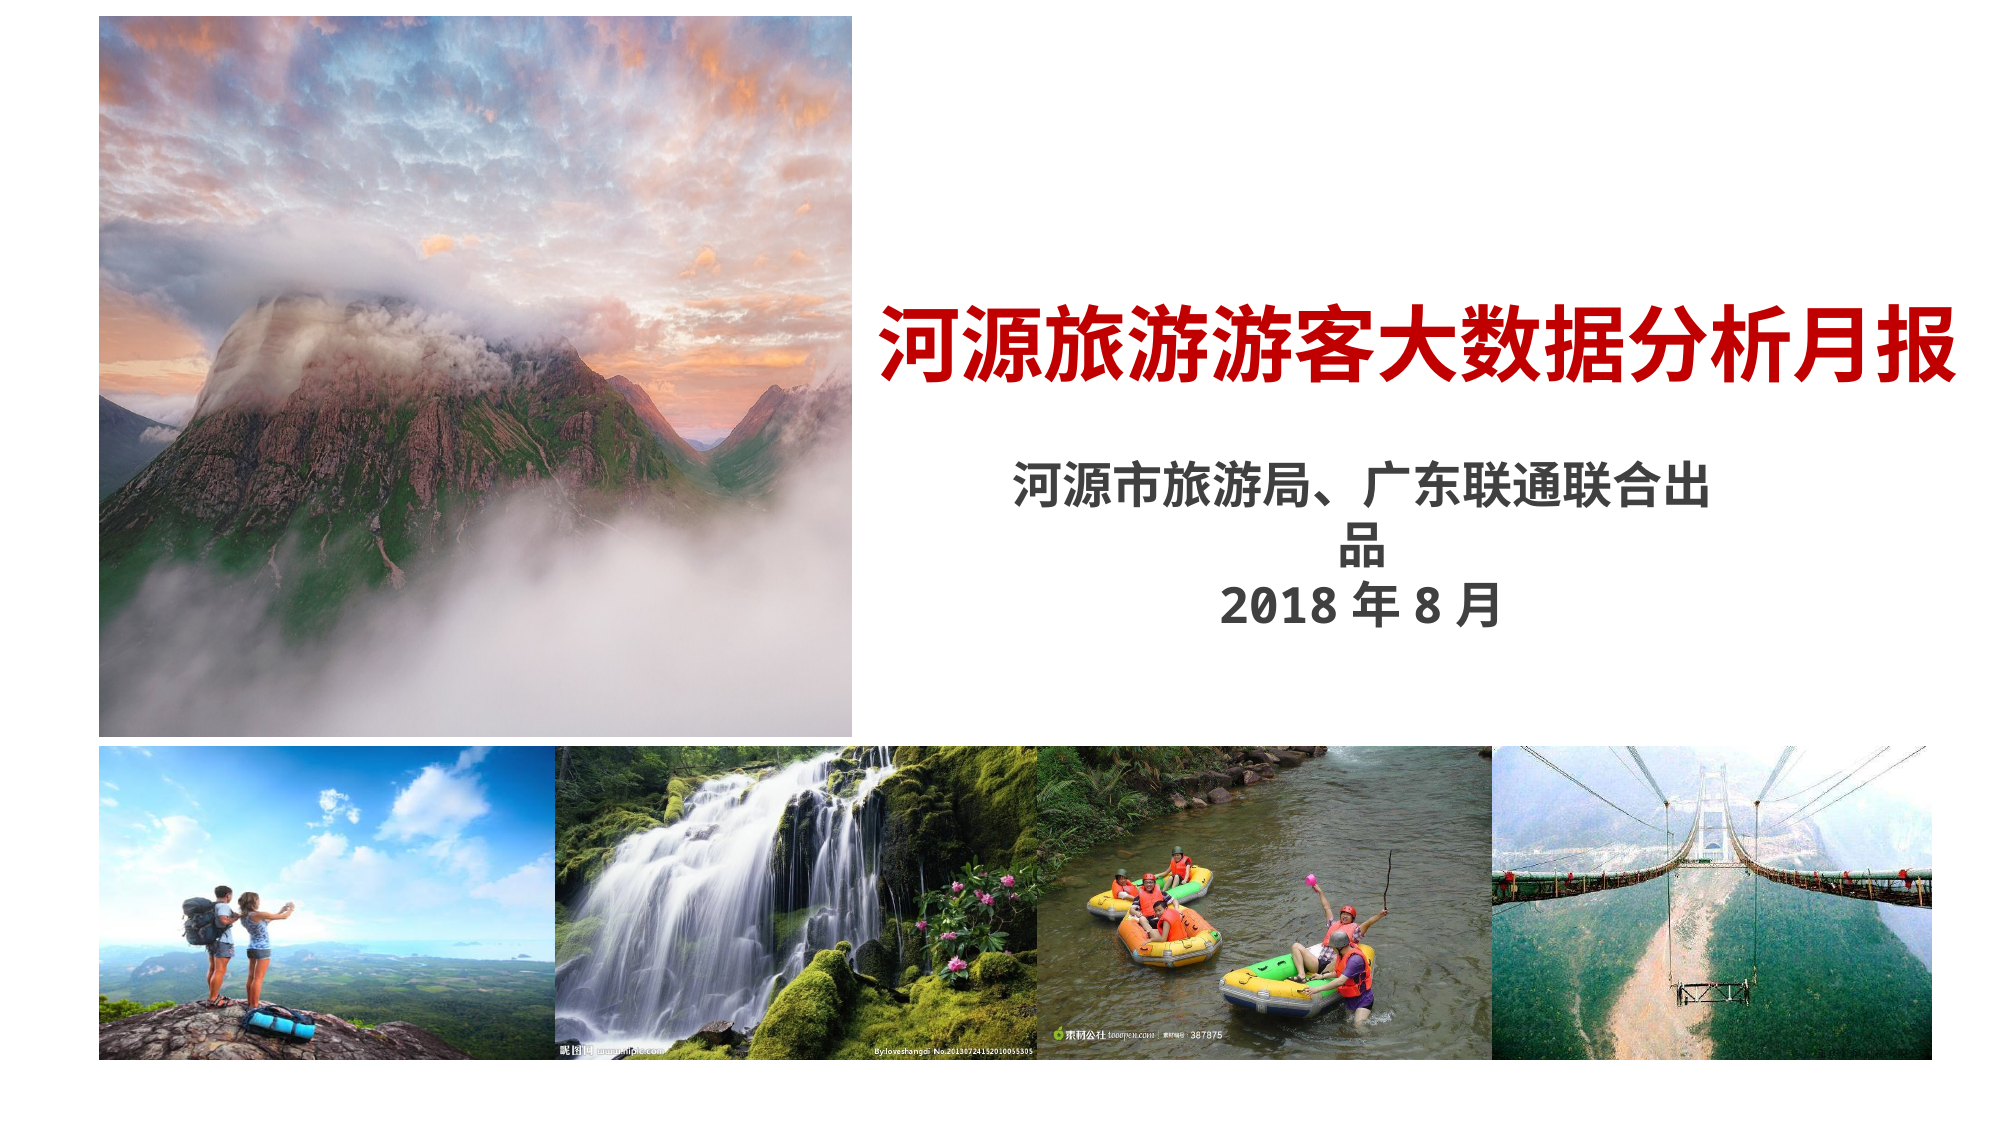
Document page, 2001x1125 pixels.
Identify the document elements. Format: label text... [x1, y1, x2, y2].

picture [99, 16, 852, 737]
picture [99, 746, 1932, 1060]
text_box 河源市旅游局、广东联通联合出品 2018年8月 [973, 446, 1751, 687]
text_box 河源旅游游客大数据分析月报 [862, 285, 2000, 445]
